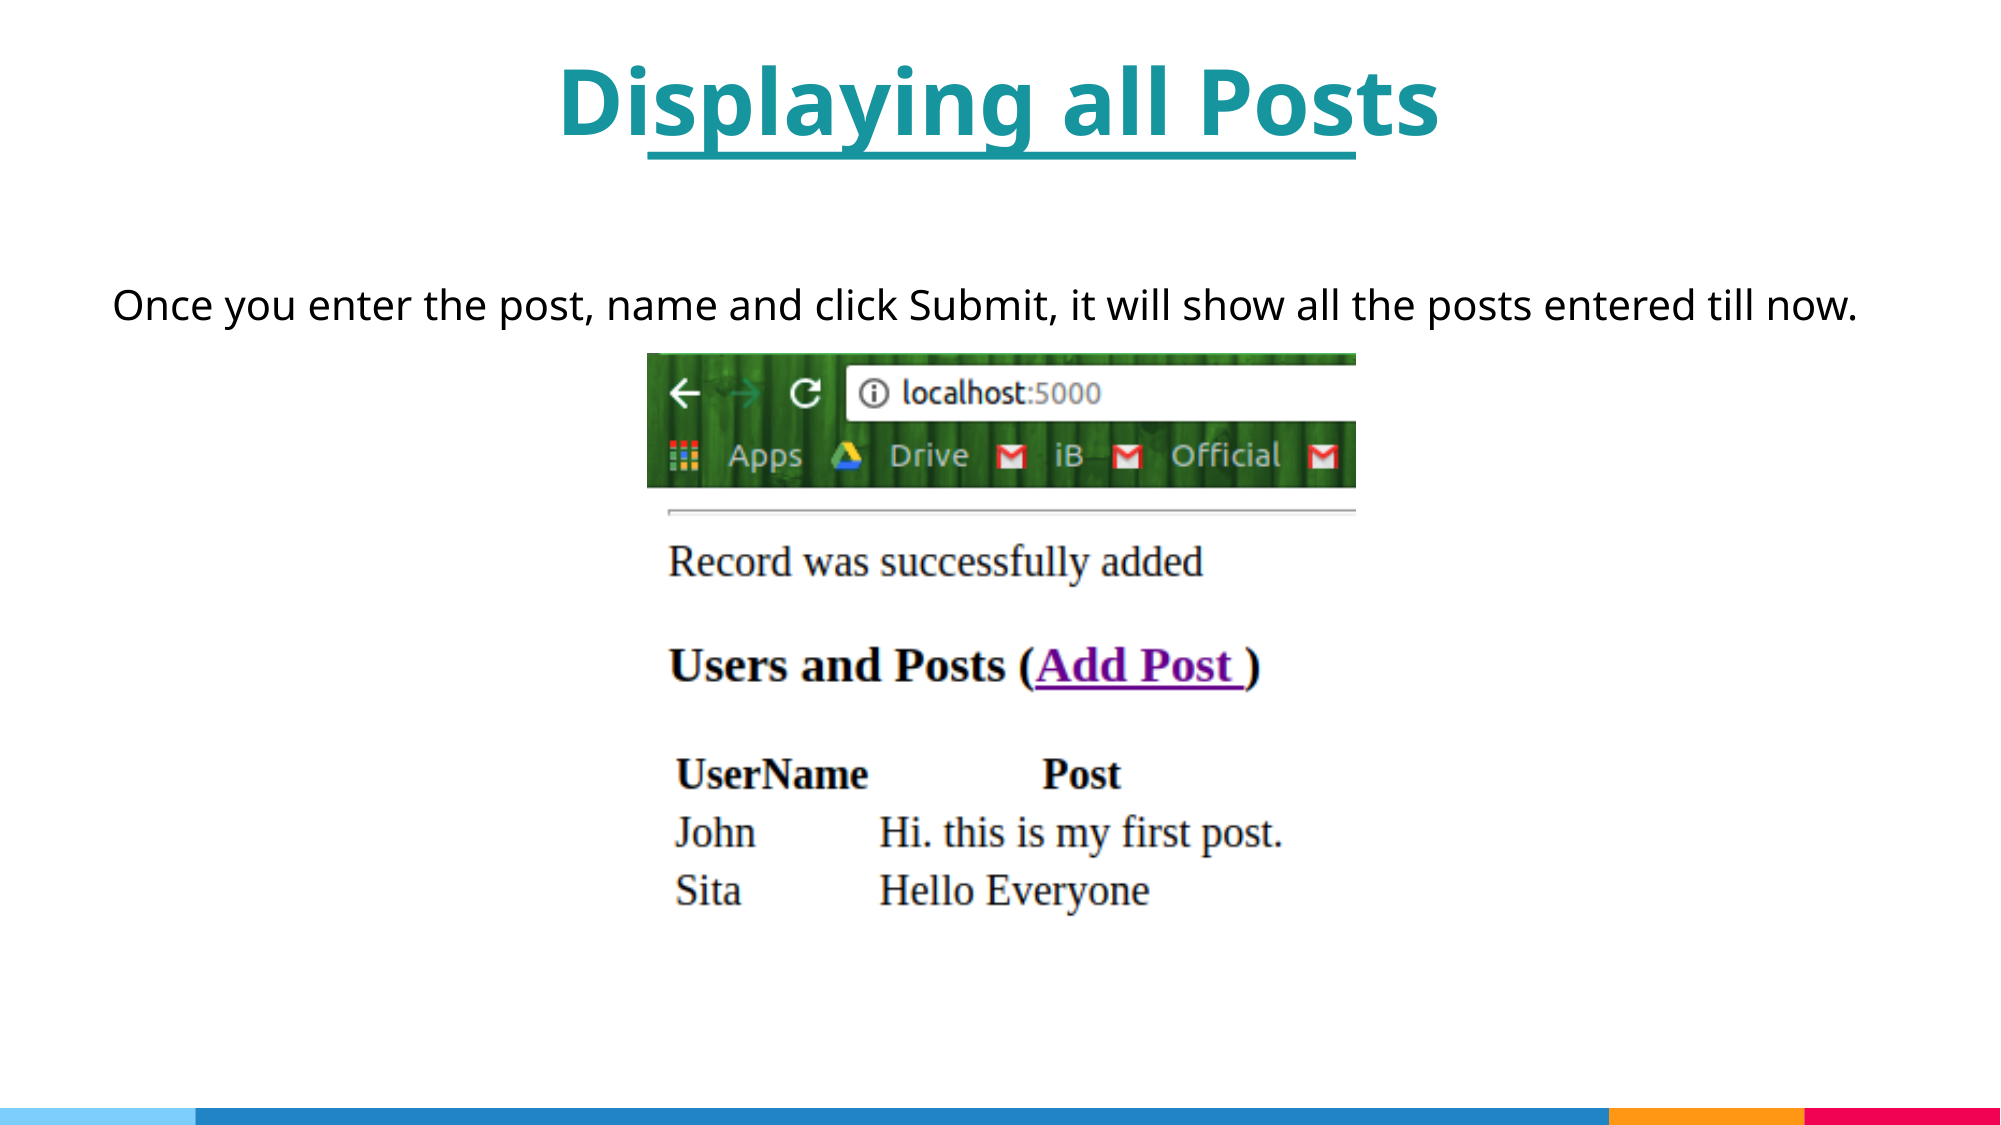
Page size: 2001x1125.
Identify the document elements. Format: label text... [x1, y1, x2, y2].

text_box Once you enter the post, name and click Submit, it will show all the posts entered till now. [97, 246, 1907, 540]
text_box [140, 39, 1859, 160]
picture [647, 353, 1357, 1071]
